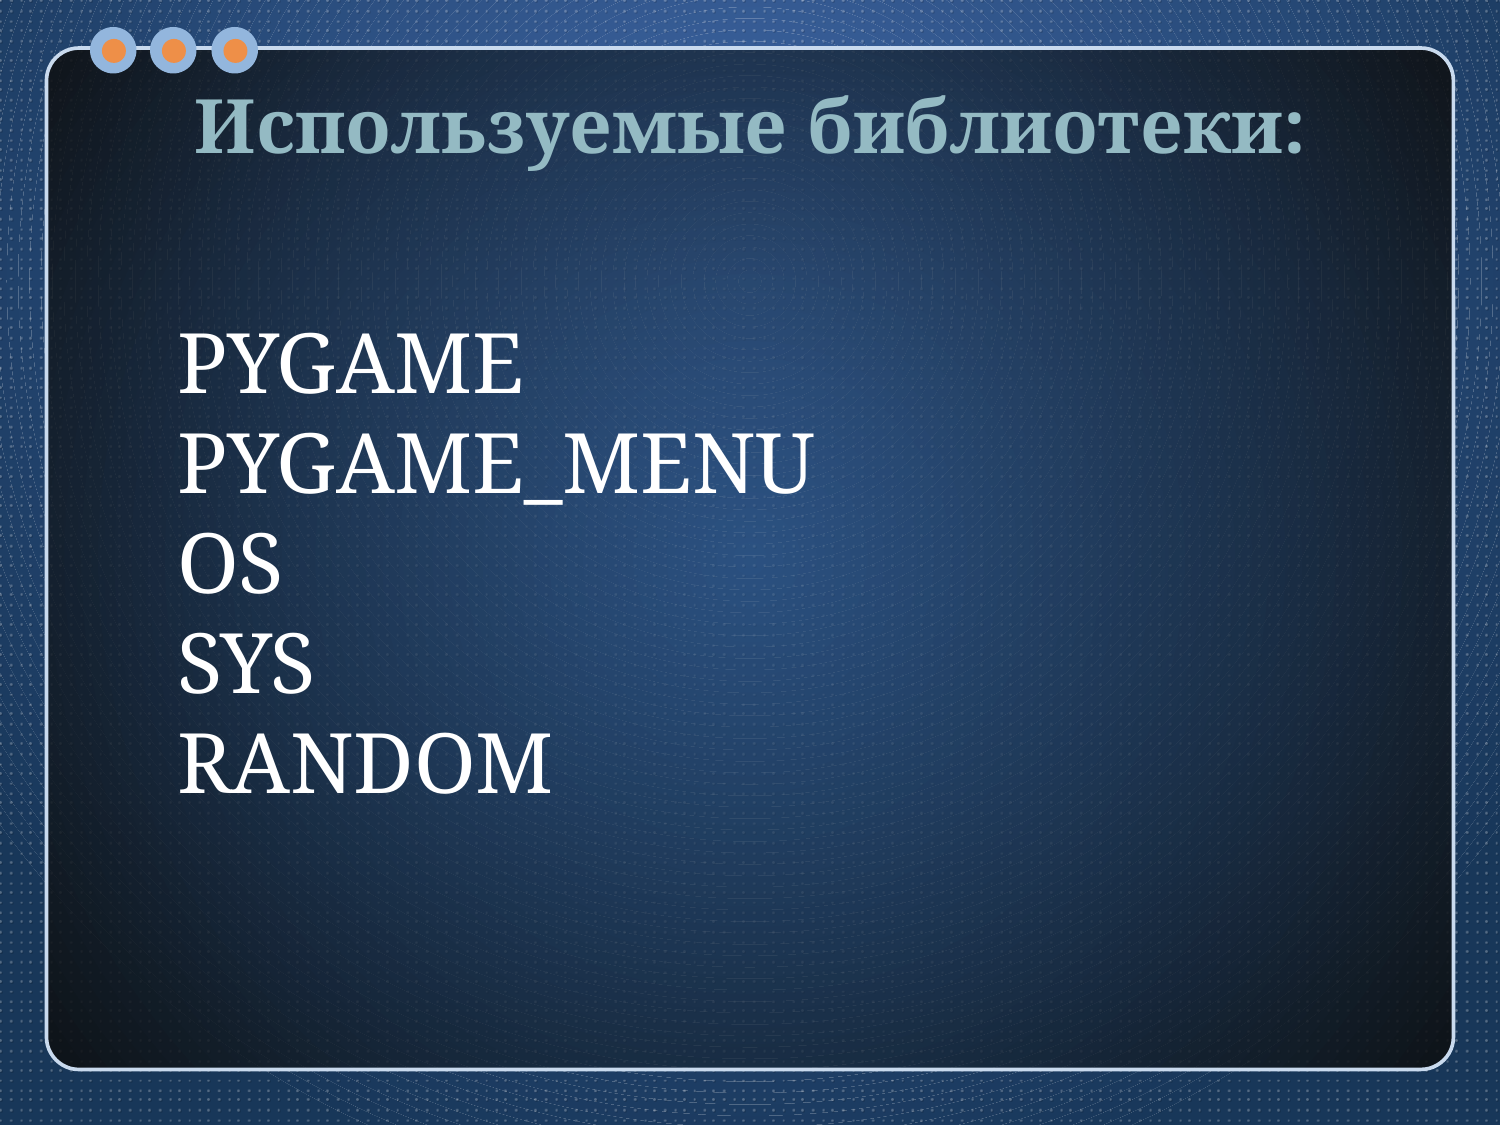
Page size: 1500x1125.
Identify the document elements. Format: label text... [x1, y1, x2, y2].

text_box PYGAME PYGAME_MENU OS SYS RANDOM [162, 302, 1258, 818]
title Используемые библиотеки: [82, 75, 1419, 172]
